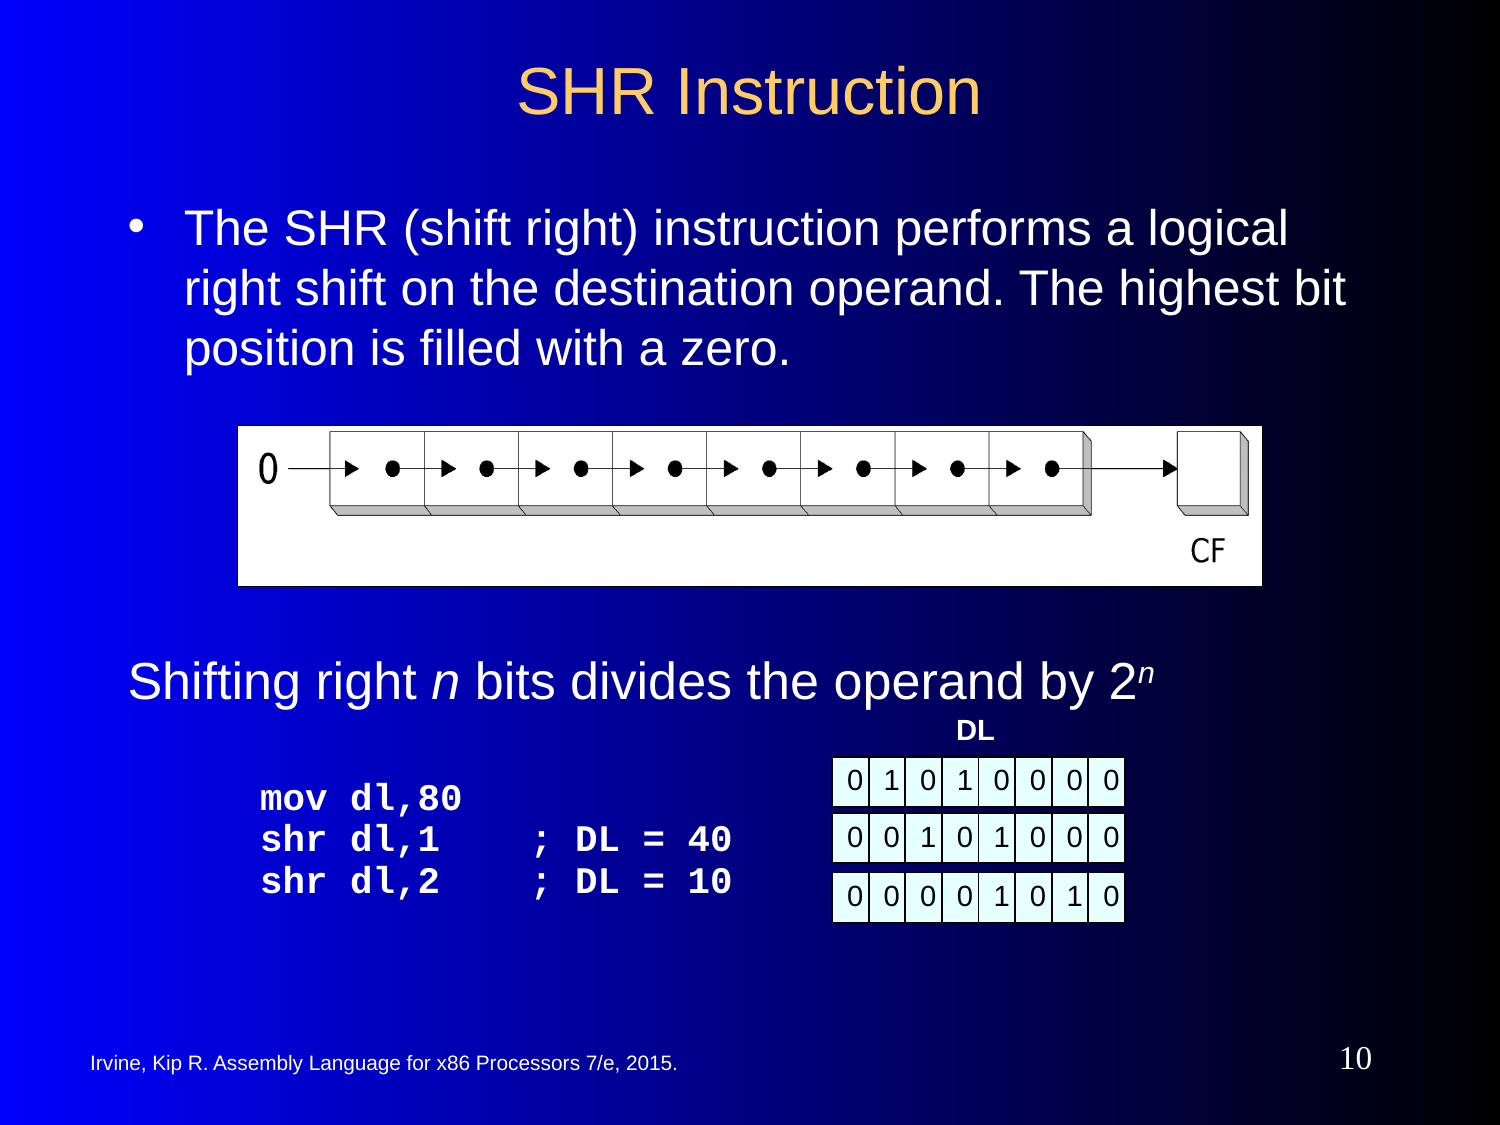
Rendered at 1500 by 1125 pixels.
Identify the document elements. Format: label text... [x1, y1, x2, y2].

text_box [237, 424, 1263, 587]
list The SHR (shift right) instruction performs a logical right shift on the destination operand. The highest bit position is filled with a zero. [112, 187, 1388, 413]
title SHR Instruction [112, 37, 1388, 138]
footer Irvine, Kip R. Assembly Language for x86 Processors 7/e, 2015. [75, 1037, 800, 1088]
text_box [112, 624, 1376, 951]
slide_number ‹#› [1224, 1025, 1388, 1088]
